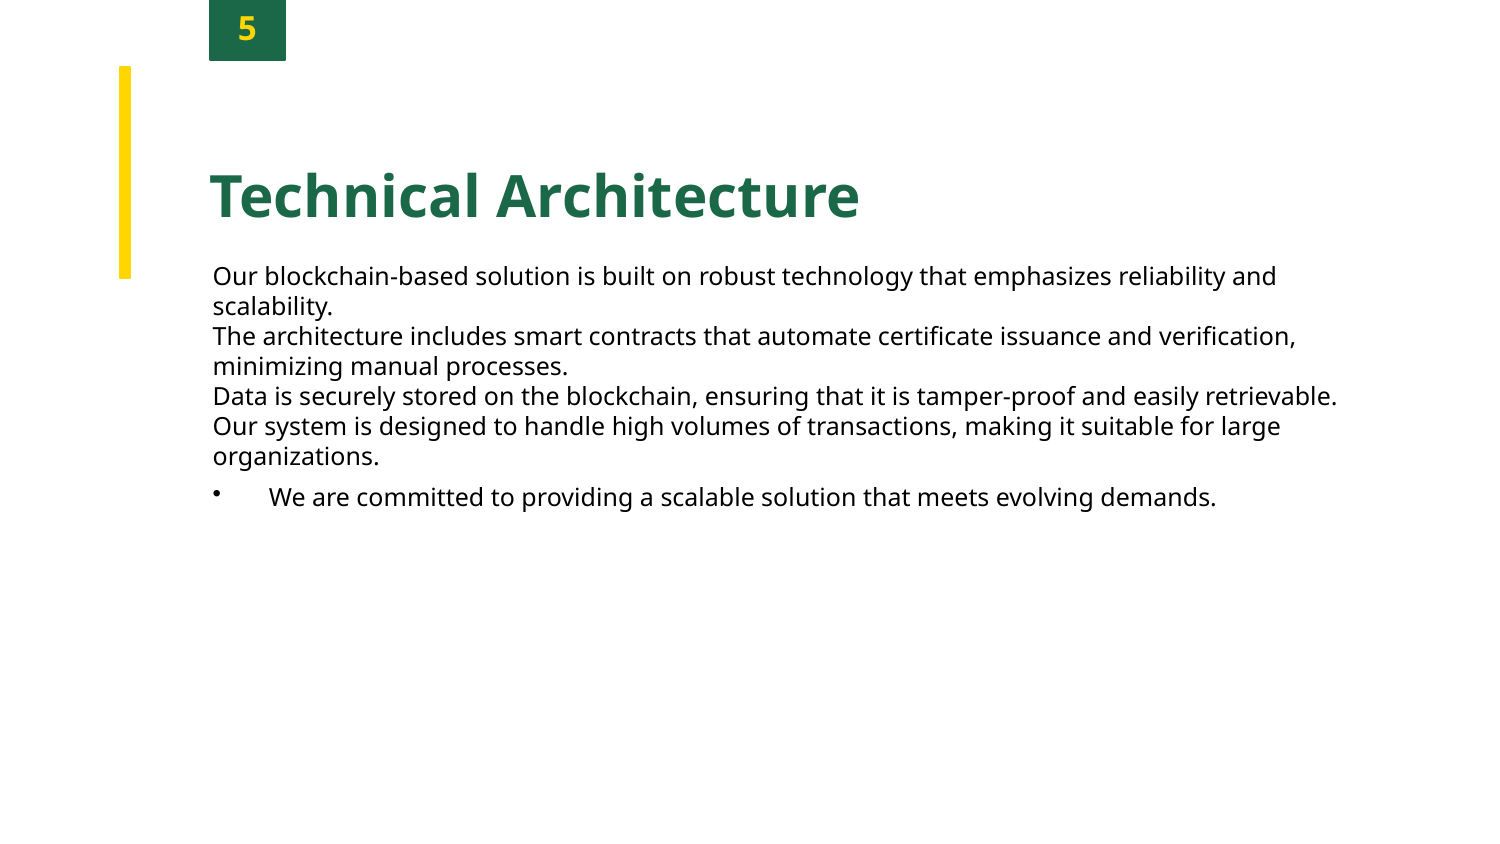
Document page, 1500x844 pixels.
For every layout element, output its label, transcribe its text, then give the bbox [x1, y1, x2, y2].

text_box Technical Architecture [194, 151, 1395, 237]
text_box Our blockchain-based solution is built on robust technology that emphasizes reliability and scalability. The architecture includes smart contracts that automate certificate issuance and verification, minimizing manual processes. Data is securely stored on the blockchain, ensuring that it is tamper-proof and easily retrievable. Our system is designed to handle high volumes of transactions, making it suitable for large organizations. We are committed to providing a scalable solution that meets evolving demands. [197, 253, 1398, 802]
text_box 5 [209, 0, 285, 60]
text_box [119, 67, 131, 279]
